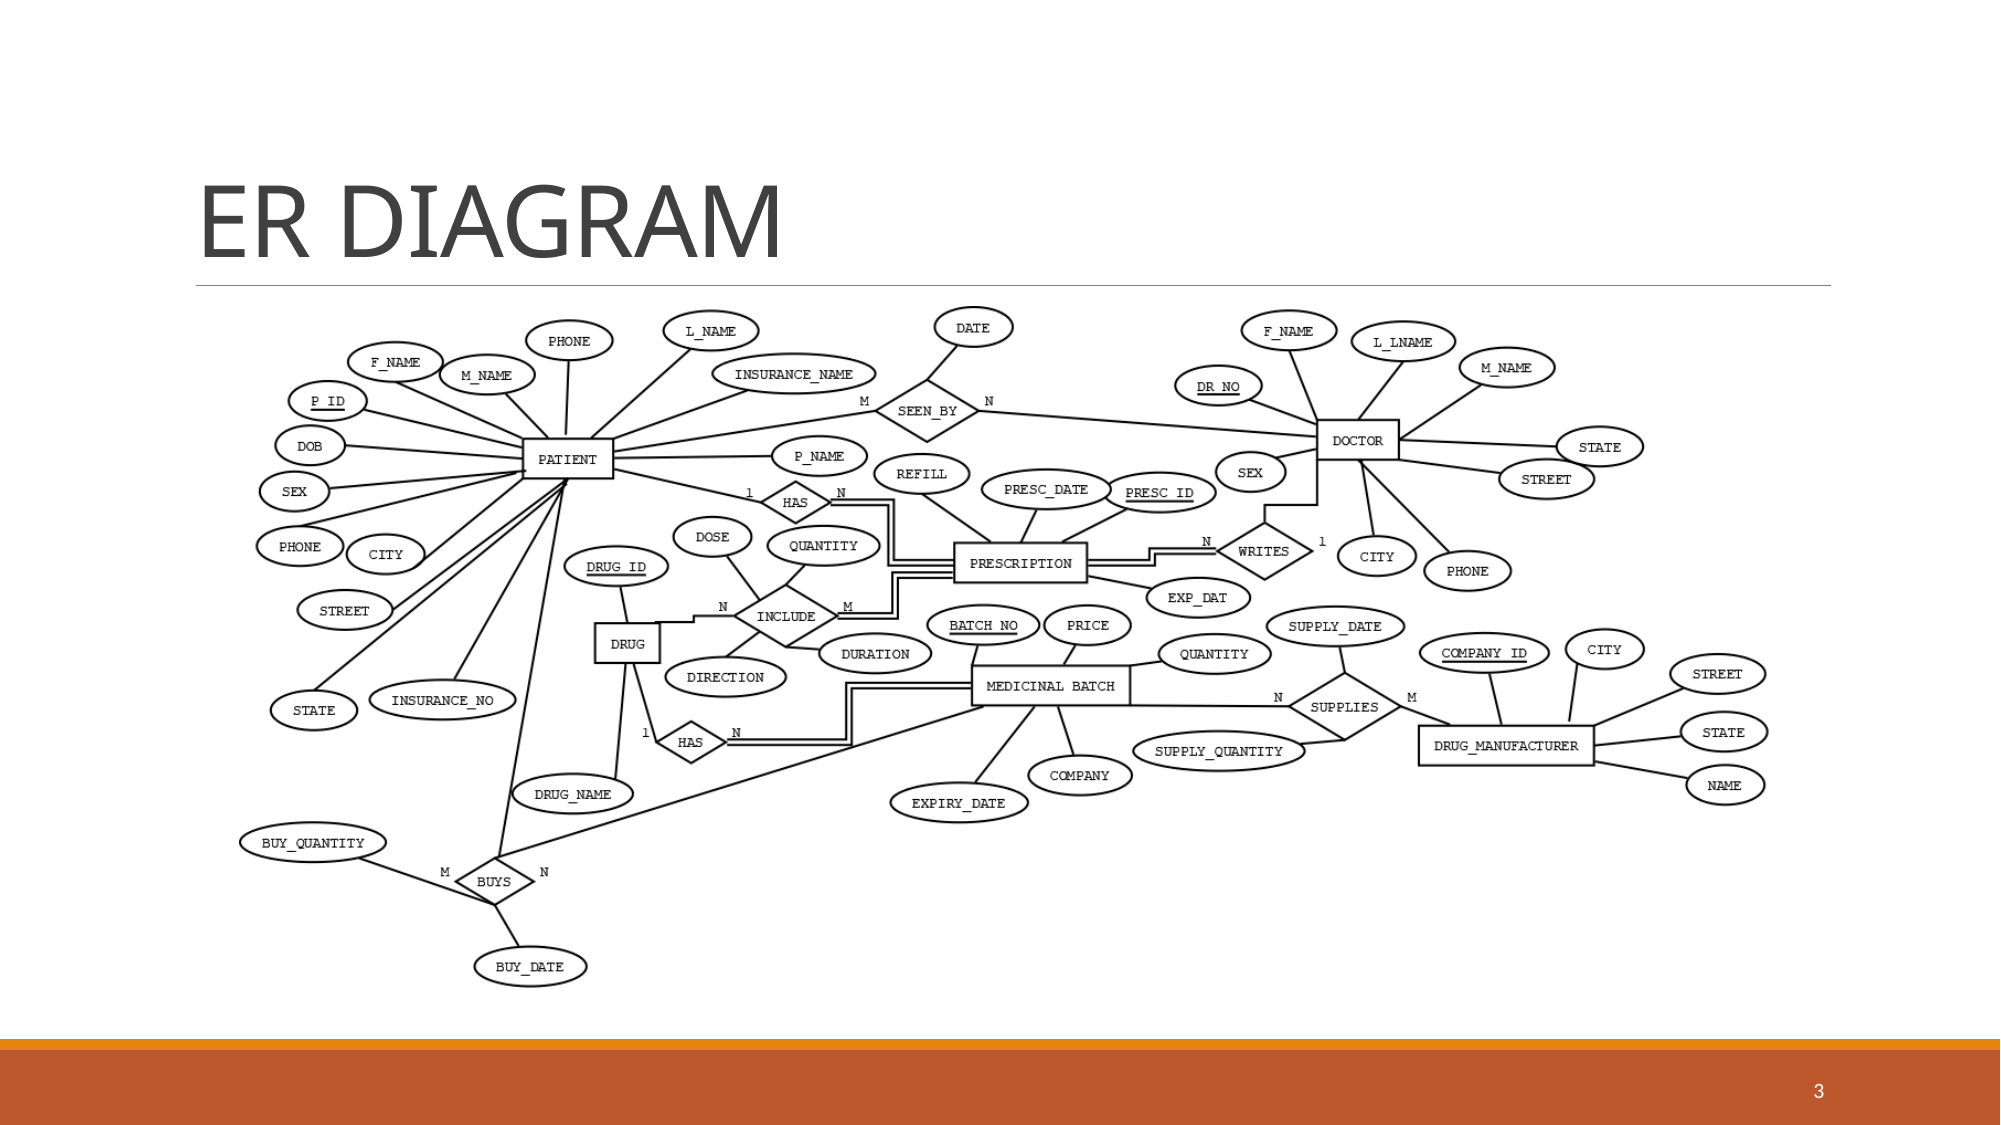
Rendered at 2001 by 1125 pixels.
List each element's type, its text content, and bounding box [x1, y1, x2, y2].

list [238, 306, 1772, 988]
title ER DIAGRAM [180, 47, 1830, 285]
slide_number 3 [1624, 1059, 1840, 1120]
